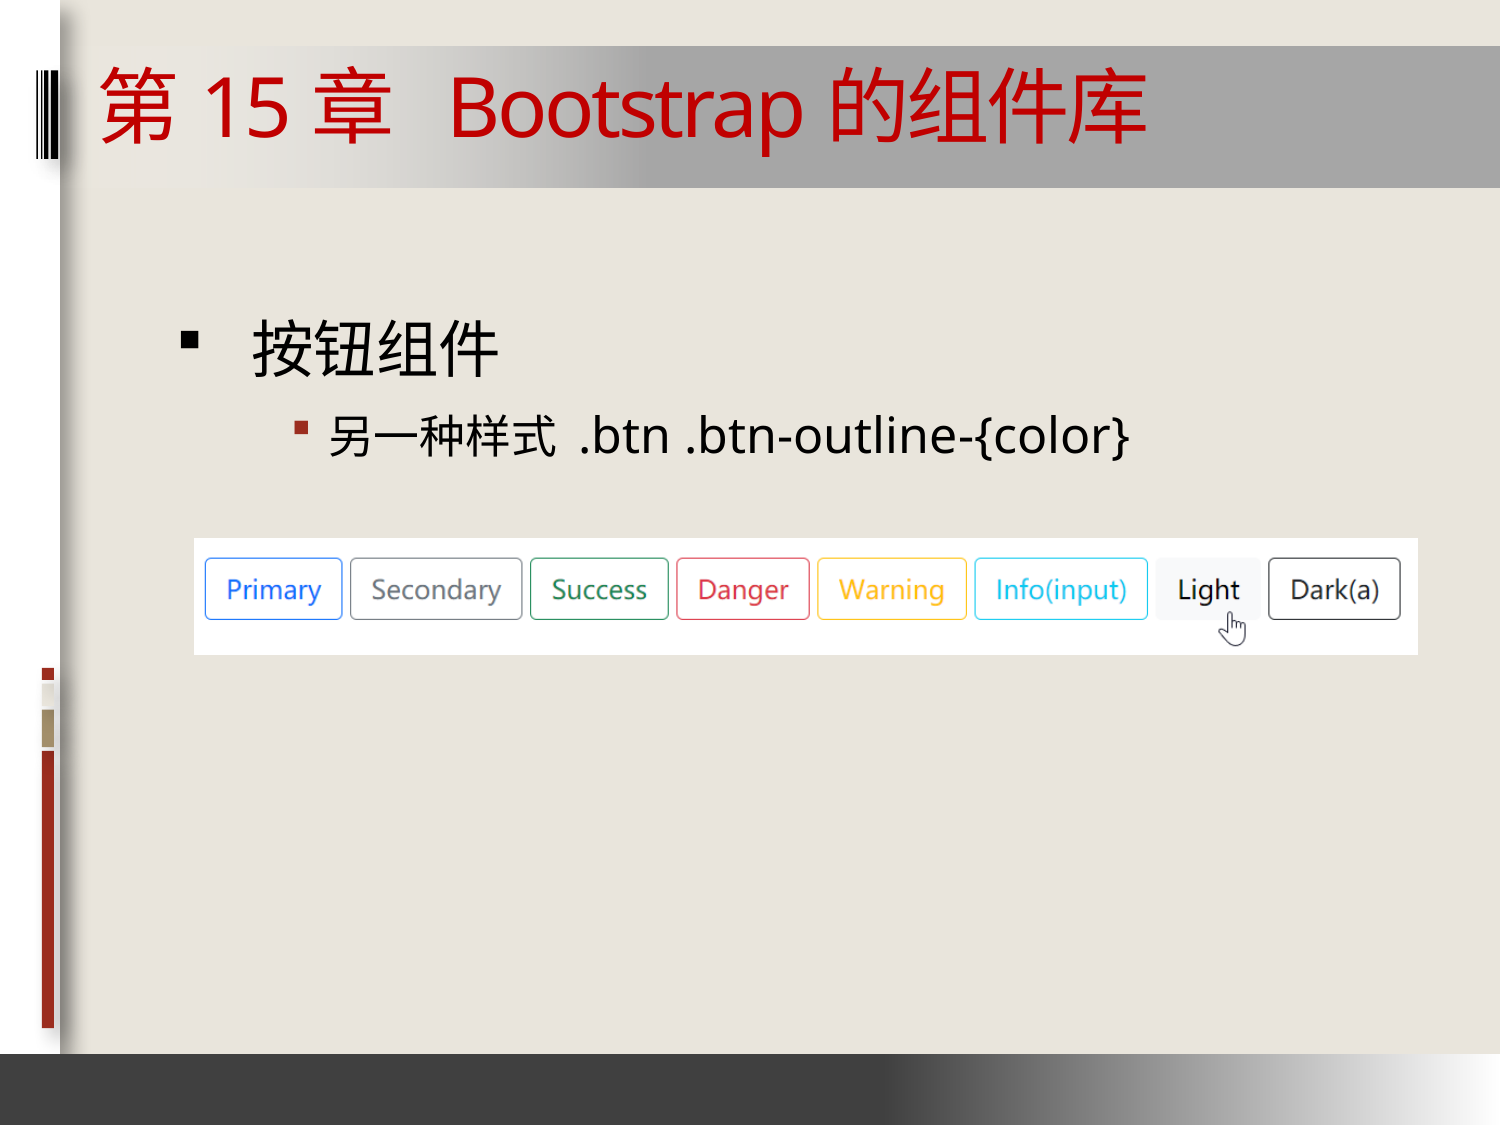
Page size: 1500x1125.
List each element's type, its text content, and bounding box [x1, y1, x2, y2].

list 按钮组件 另一种样式 .btn .btn-outline-{color} [150, 292, 1425, 1043]
title 第15章 Bootstrap的组件库 [82, 46, 1357, 163]
picture [194, 538, 1418, 655]
